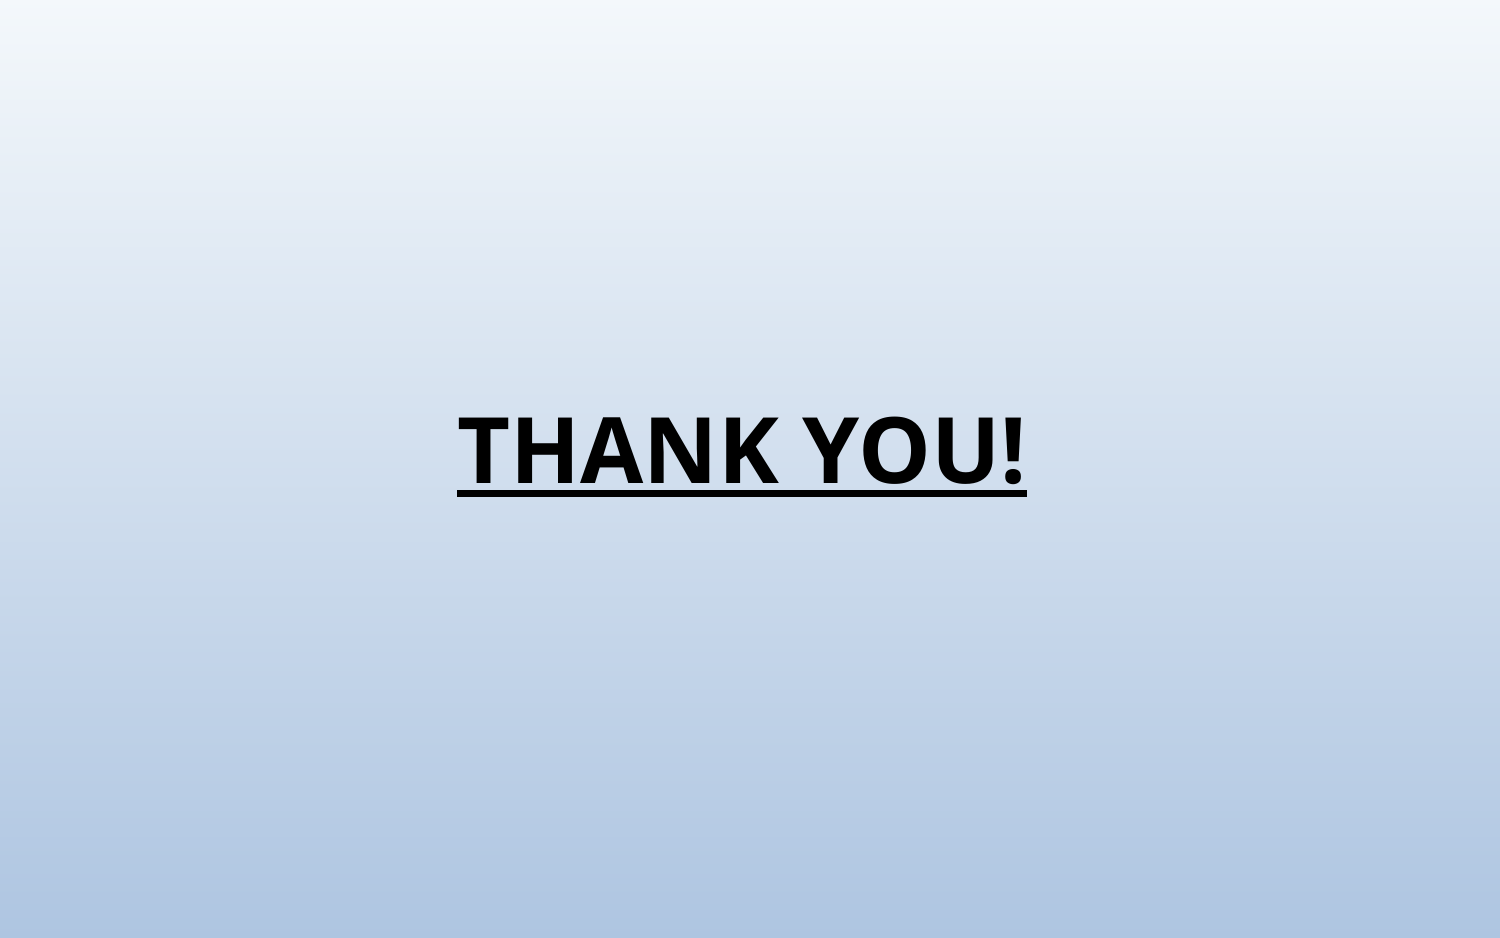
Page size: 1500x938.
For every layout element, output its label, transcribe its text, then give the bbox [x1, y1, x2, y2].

text_box THANK YOU! [457, 369, 1043, 502]
